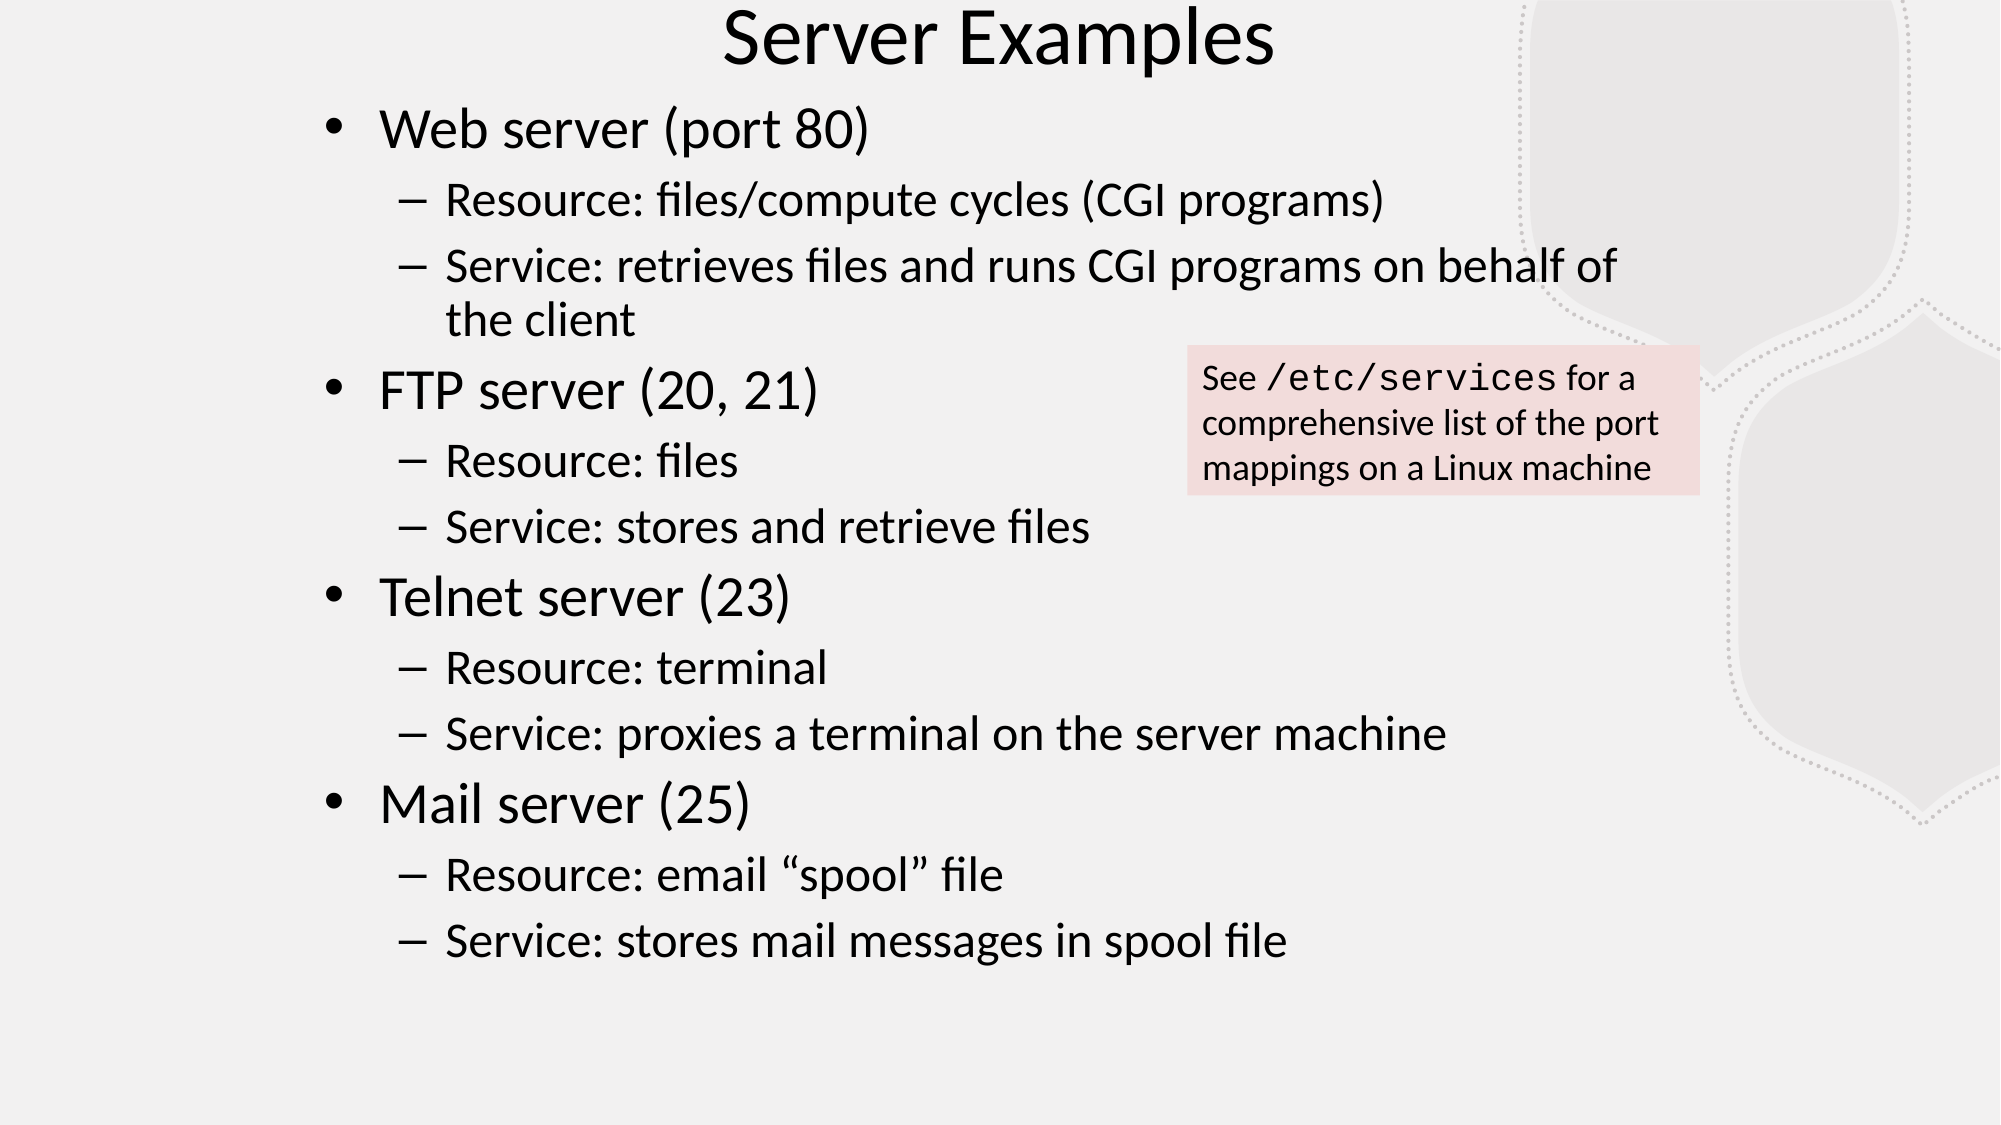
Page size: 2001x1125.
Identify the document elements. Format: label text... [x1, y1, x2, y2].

text_box See /etc/services for a comprehensive list of the port mappings on a Linux machine [1187, 345, 1700, 496]
text_box Server Examples [324, 0, 1675, 93]
text_box Web server (port 80) Resource: files/compute cycles (CGI programs) Service: retrieves files and runs CGI programs on behalf of the client FTP server (20, 21) Resource: files Service: stores and retrieve files Telnet server (23) Resource: terminal Service: proxies a terminal on the server machine Mail server (25) Resource: email “spool” file Service: stores mail messages in spool file [309, 93, 1675, 1030]
